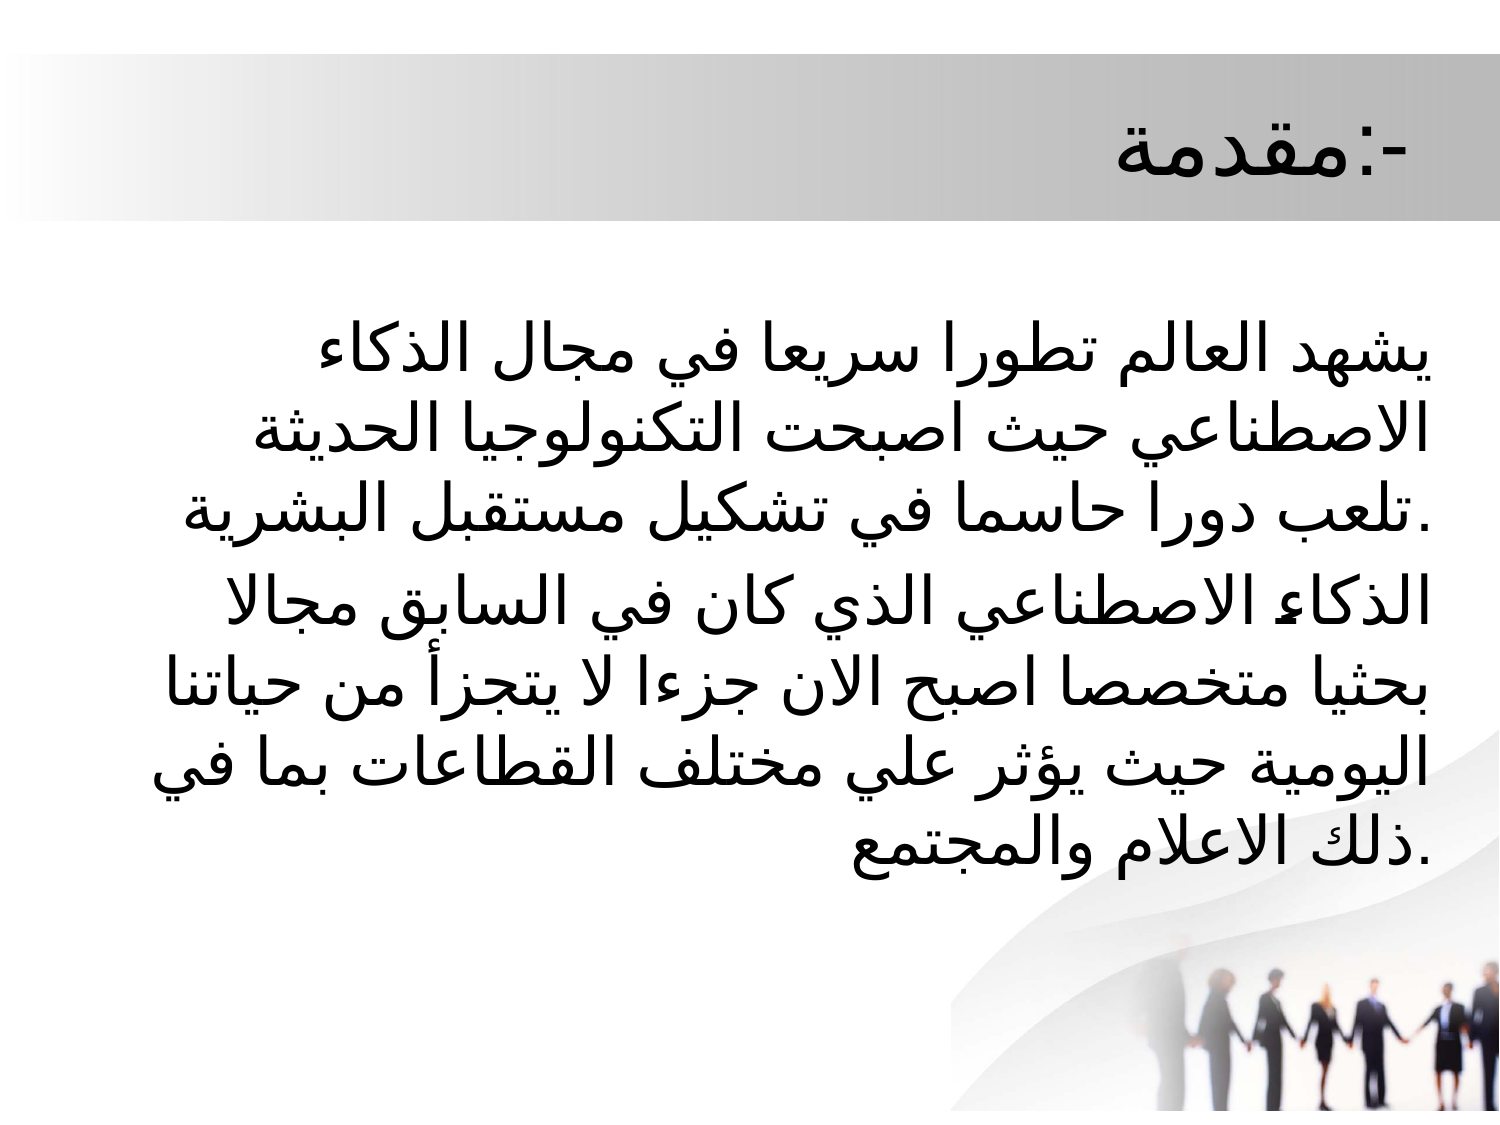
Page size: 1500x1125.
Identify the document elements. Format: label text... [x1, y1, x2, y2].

title مقدمة:- [74, 44, 1426, 233]
list يشهد العالم تطورا سريعا في مجال الذكاء الاصطناعي حيث اصبحت التكنولوجيا الحديثة تلعب دورا حاسما في تشكيل مستقبل البشرية. الذكاء الاصطناعي الذي كان في السابق مجالا بحثيا متخصصا اصبح الان جزءا لا يتجزأ من حياتنا اليومية حيث يؤثر علي مختلف القطاعات بما في ذلك الاعلام والمجتمع. [98, 297, 1449, 1041]
picture [951, 728, 1499, 1111]
